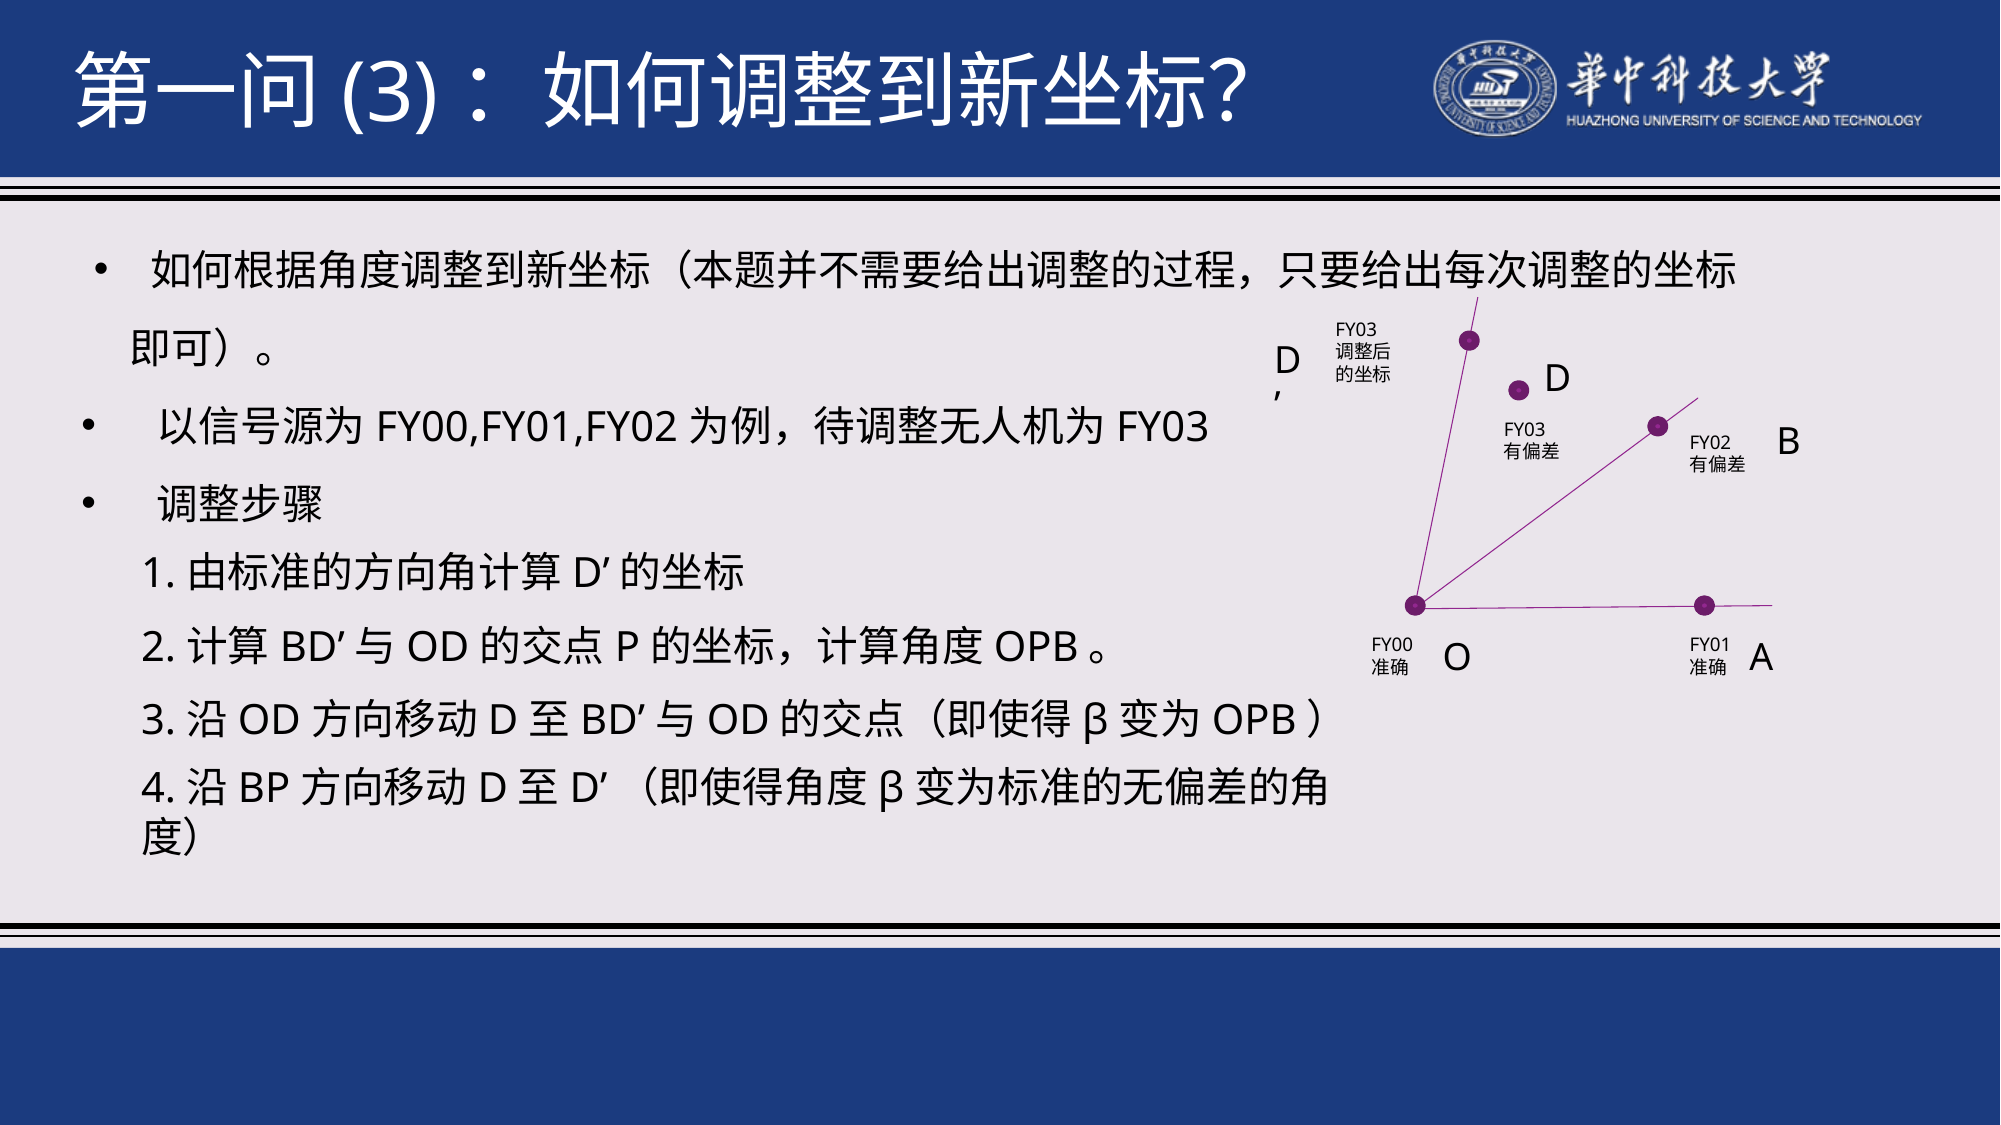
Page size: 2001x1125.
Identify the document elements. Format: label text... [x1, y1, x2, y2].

text_box 1.由标准的方向角计算D’的坐标 [126, 538, 1381, 604]
text_box [1702, 595, 1715, 603]
text_box [1404, 598, 1414, 616]
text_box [1414, 297, 1478, 606]
text_box 如何根据角度调整到新坐标（本题并不需要给出调整的过程，只要给出每次调整的坐标 [79, 235, 1899, 351]
text_box O [1427, 625, 1490, 686]
text_box FY00 准确 [1356, 625, 1427, 686]
text_box D’ [1259, 328, 1321, 433]
text_box 即可）。 [77, 314, 321, 379]
text_box A [1734, 625, 1796, 686]
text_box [1482, 398, 1698, 608]
text_box 2.计算BD’与OD的交点P的坐标，计算角度OPB。 [126, 611, 1409, 677]
text_box B [1761, 409, 1823, 470]
text_box 以信号源为FY00,FY01,FY02为例，待调整无人机为FY03 [66, 392, 1321, 457]
text_box FY03 调整后的坐标 [1320, 309, 1408, 393]
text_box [1702, 605, 1772, 609]
text_box 第一问(3)：如何调整到新坐标？ [56, 31, 1451, 146]
text_box FY01 准确 [1674, 625, 1734, 686]
text_box 3.沿OD方向移动D至BD’与OD的交点（即使得β变为OPB） [126, 685, 1381, 750]
text_box D [1528, 346, 1591, 396]
text_box FY02 有偏差 [1702, 423, 1831, 483]
picture [1451, 31, 1957, 146]
text_box [1508, 380, 1528, 396]
text_box 调整步骤 [66, 470, 1321, 535]
text_box 4.沿BP方向移动D至D’（即使得角度β变为标准的无偏差的角度） [126, 753, 1381, 869]
